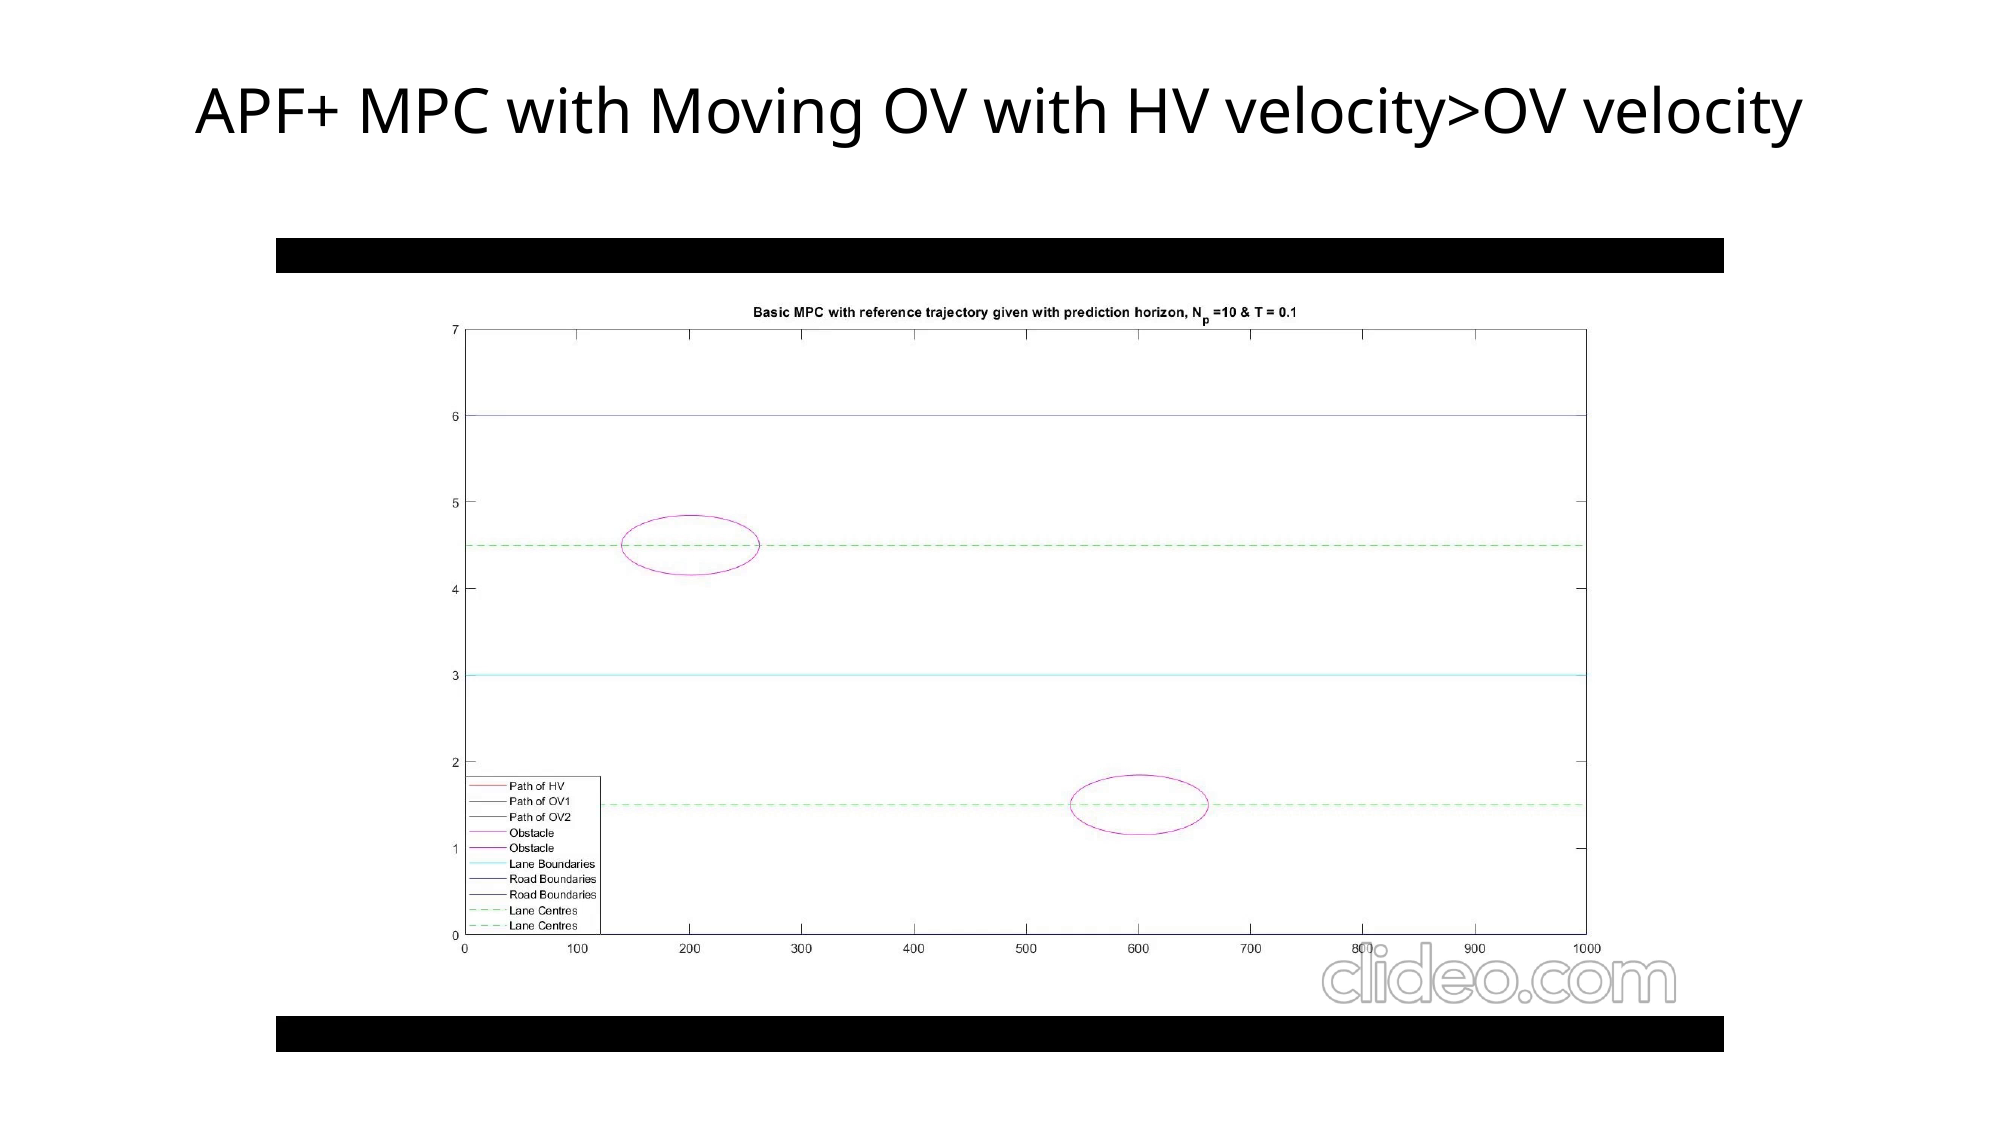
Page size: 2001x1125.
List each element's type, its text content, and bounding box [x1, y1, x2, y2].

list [275, 237, 1725, 1053]
title APF+ MPC with Moving OV with HV velocity>OV velocity [137, 59, 1863, 168]
